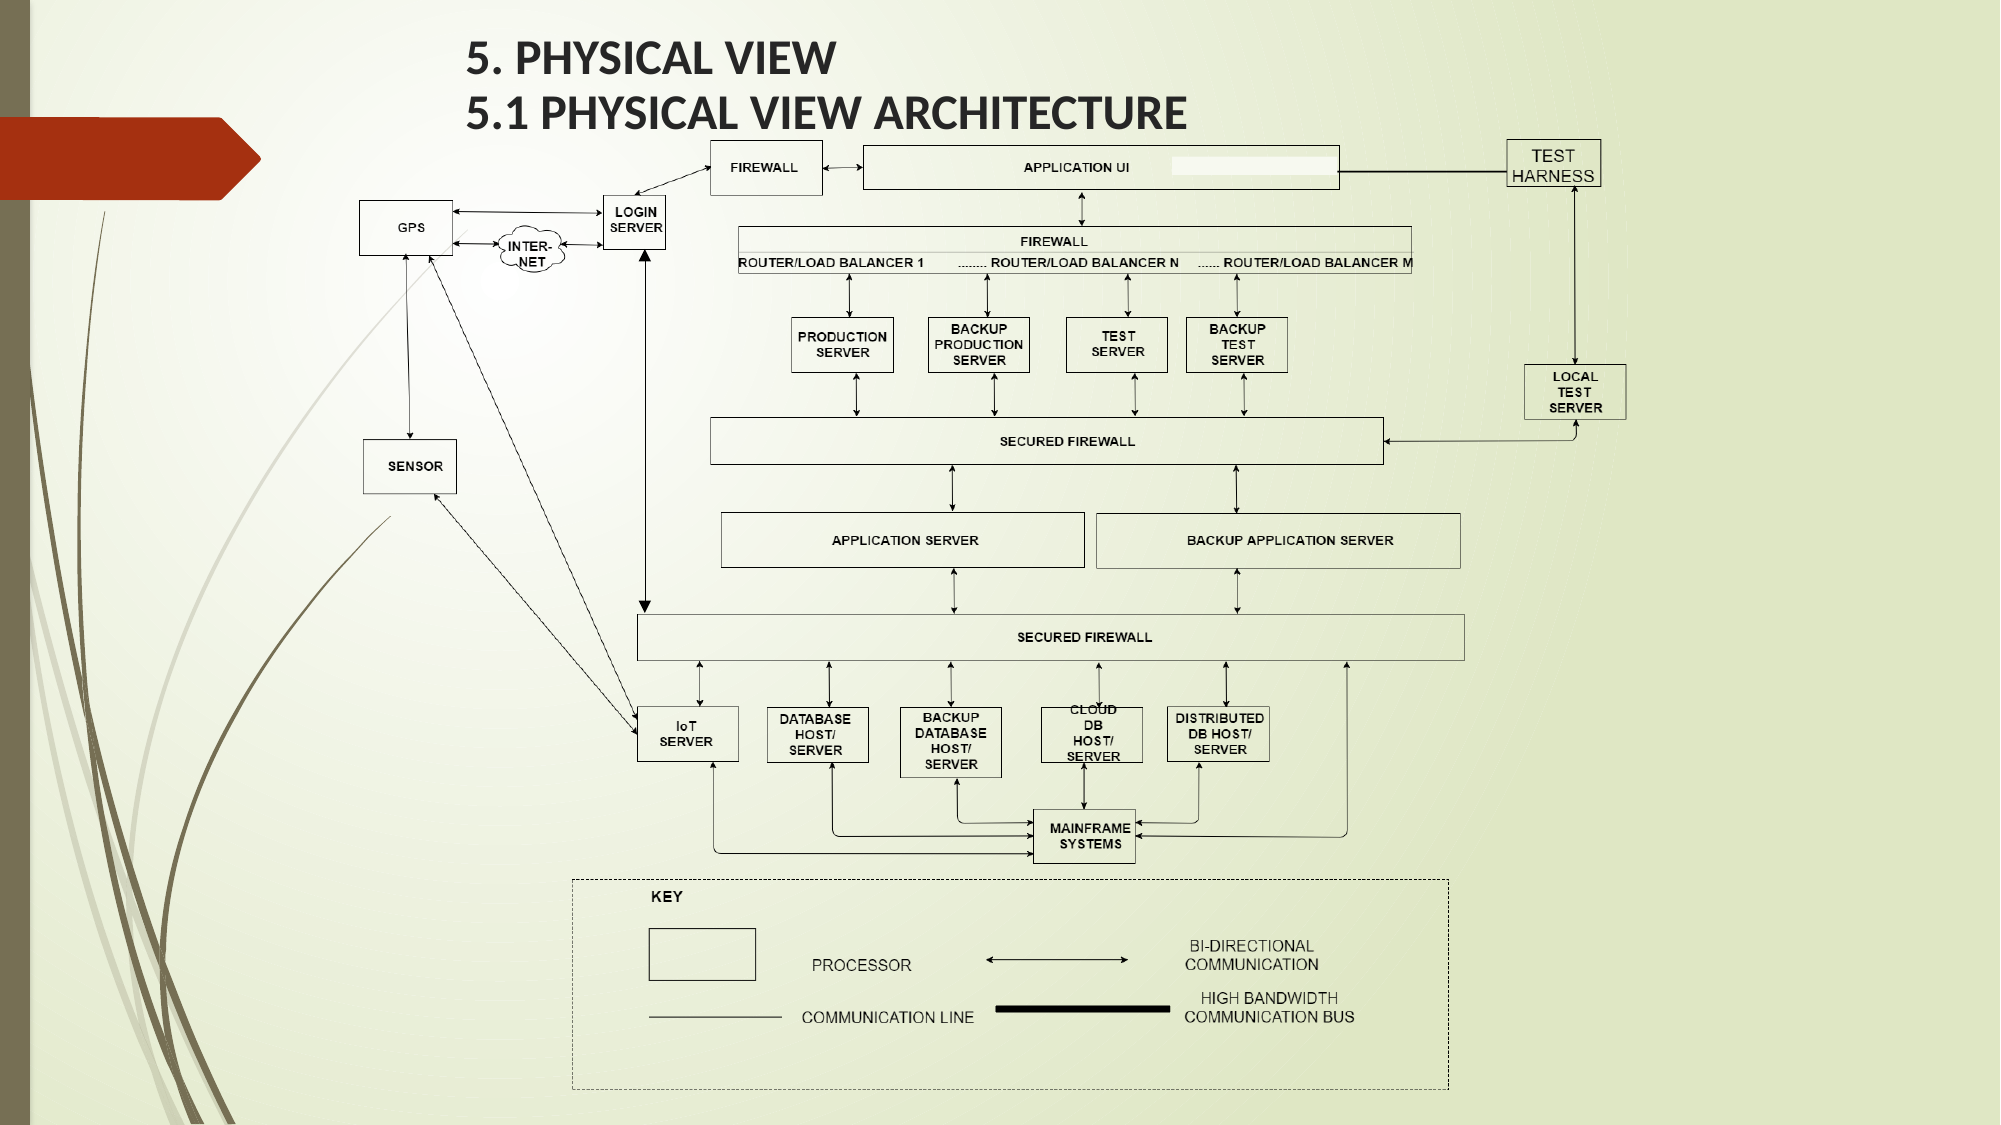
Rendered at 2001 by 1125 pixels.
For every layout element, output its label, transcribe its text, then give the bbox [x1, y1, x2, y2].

picture [353, 139, 1628, 1098]
title 5.1 PHYSICAL VIEW ARCHITECTURE [450, 85, 1913, 141]
text_box 5. PHYSICAL VIEW [450, 16, 1913, 85]
